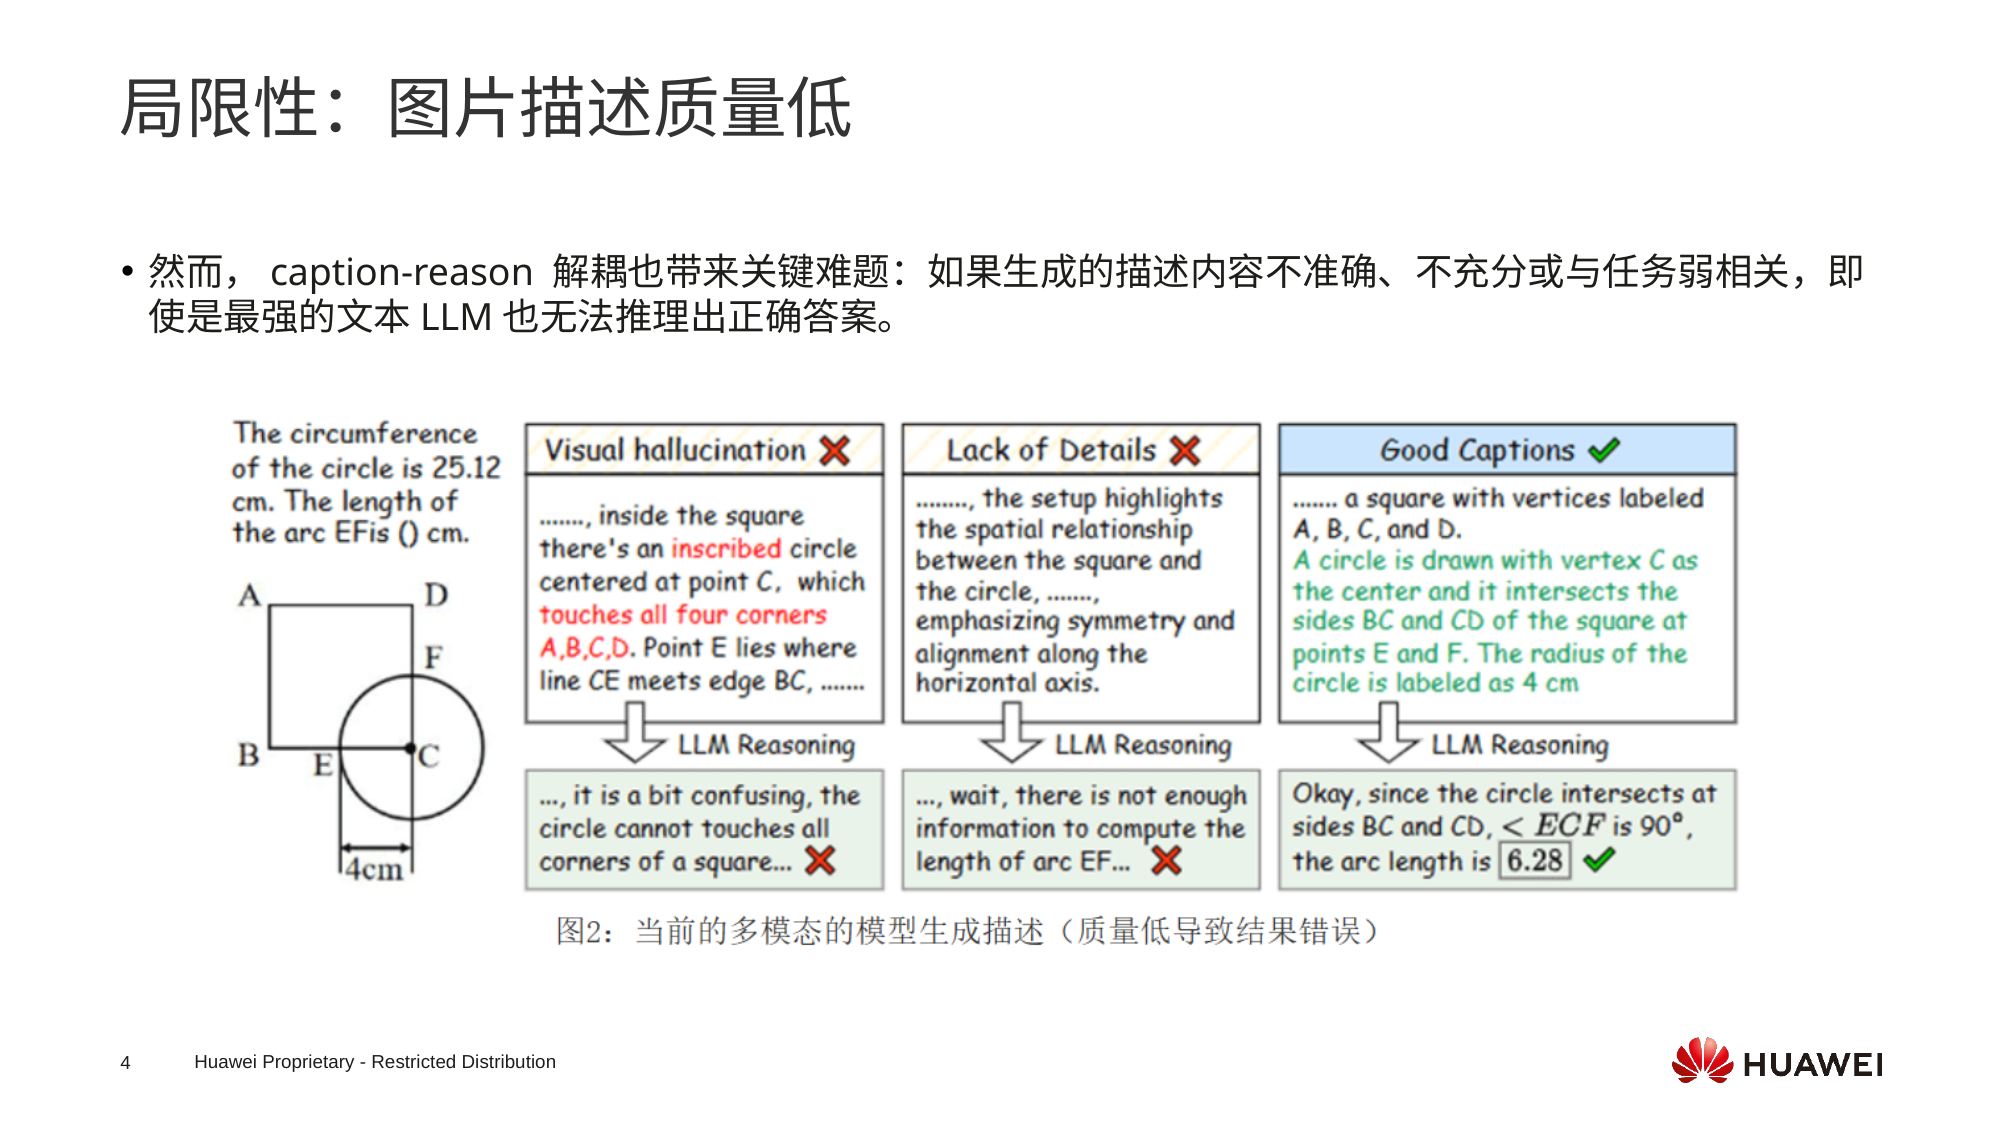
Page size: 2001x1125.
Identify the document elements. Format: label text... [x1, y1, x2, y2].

picture [212, 412, 1758, 953]
list 然而，caption-reason 解耦也带来关键难题：如果生成的描述内容不准确、不充分或与任务弱相关，即使是最强的文本LLM也无法推理出正确答案。 [119, 248, 1880, 1018]
subtitle 局限性：图片描述质量低 [119, 74, 1882, 238]
picture [1672, 1037, 1882, 1083]
